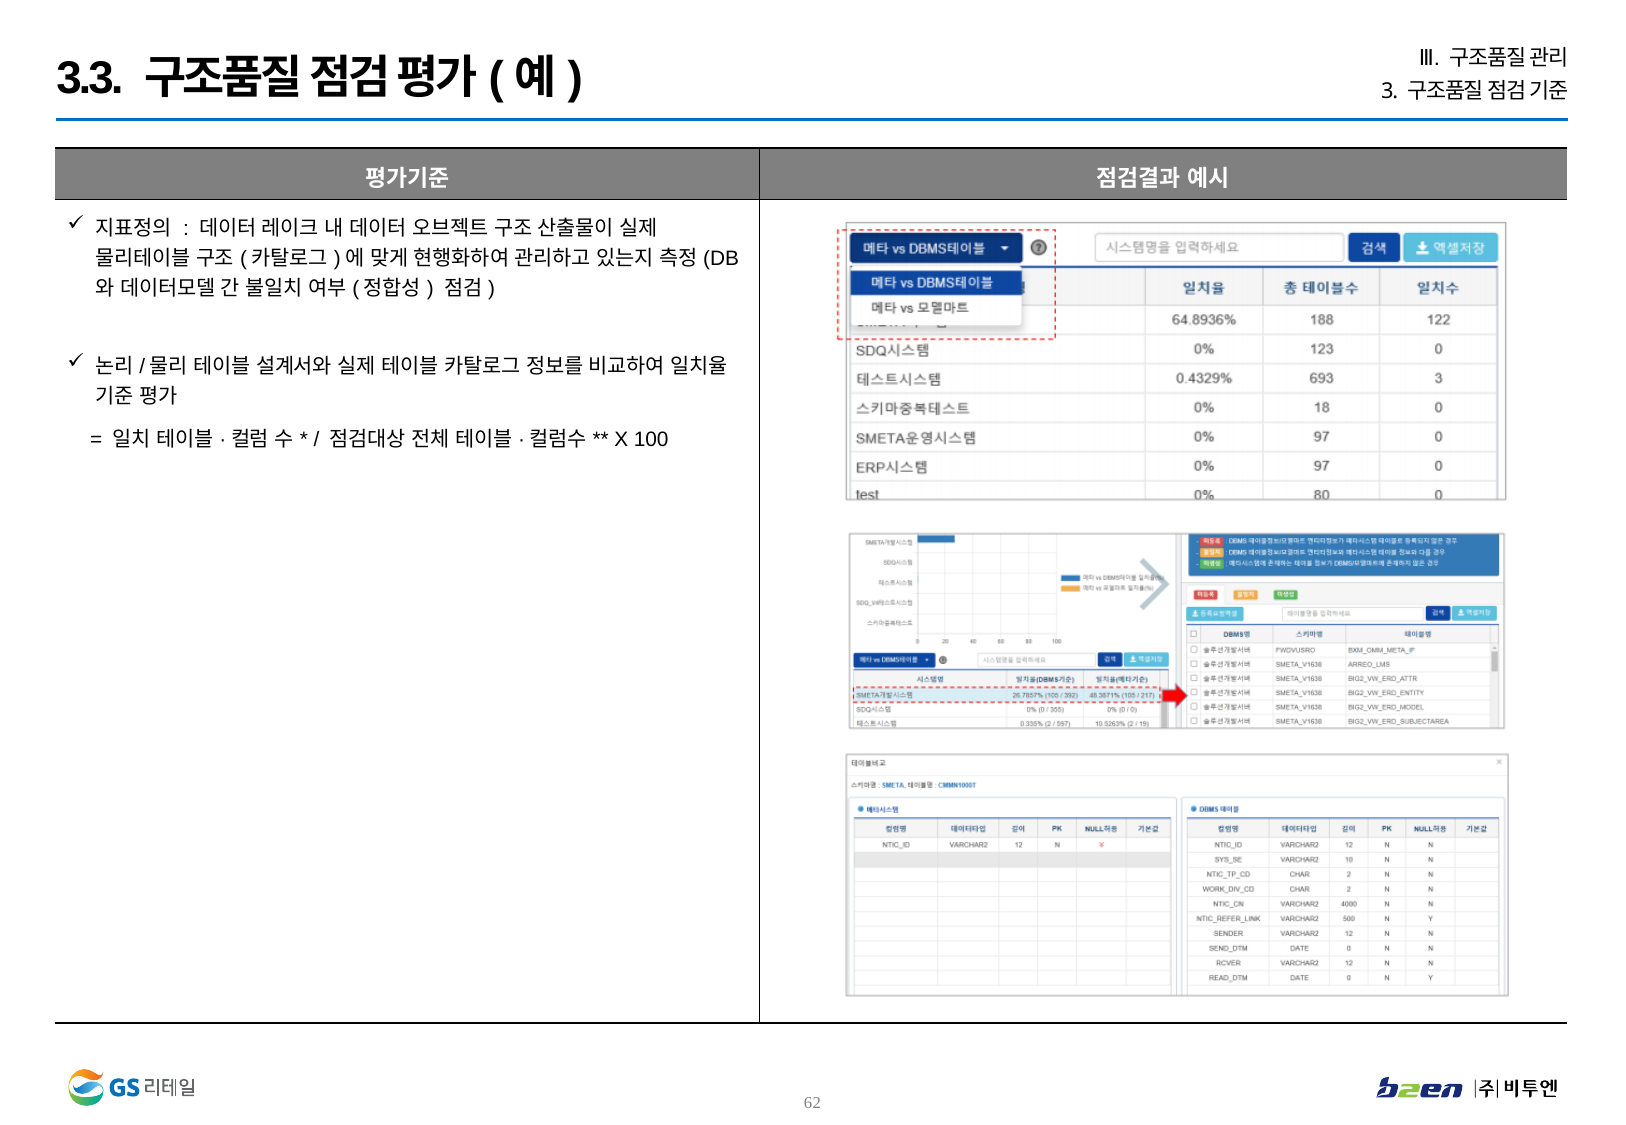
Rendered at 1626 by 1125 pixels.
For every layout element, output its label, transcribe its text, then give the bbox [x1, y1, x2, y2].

picture [839, 523, 1513, 736]
table_cell 지표정의 : 데이터 레이크 내 데이터 오브젝트 구조 산출물이 실제 물리테이블 구조(카탈로그)에 맞게 현행화하여 관리하고 있는지 측정(DB와 데이터모델 간 불일치 여부(정합성) 점검) 논리/물리 테이블 설계서와 실제 테이블 카탈로그 정보를 비교하여 일치율 기준 평가 = 일치 테이블·컬럼 수* / 점검대상 전체 테이블·컬럼수** X 100 [55, 200, 759, 1022]
picture [827, 210, 1519, 512]
text_box Ⅲ. 구조품질 관리 3. 구조품질 점검 기준 [1214, 43, 1569, 103]
slide_number 61 [629, 1089, 996, 1112]
text_box 3.3. 구조품질 점검 평가(예) [56, 47, 1173, 103]
table_header 점검결과 예시 [760, 149, 1567, 199]
picture [839, 747, 1513, 1002]
table_header 평가기준 [55, 149, 759, 199]
table_cell [760, 200, 1567, 1022]
